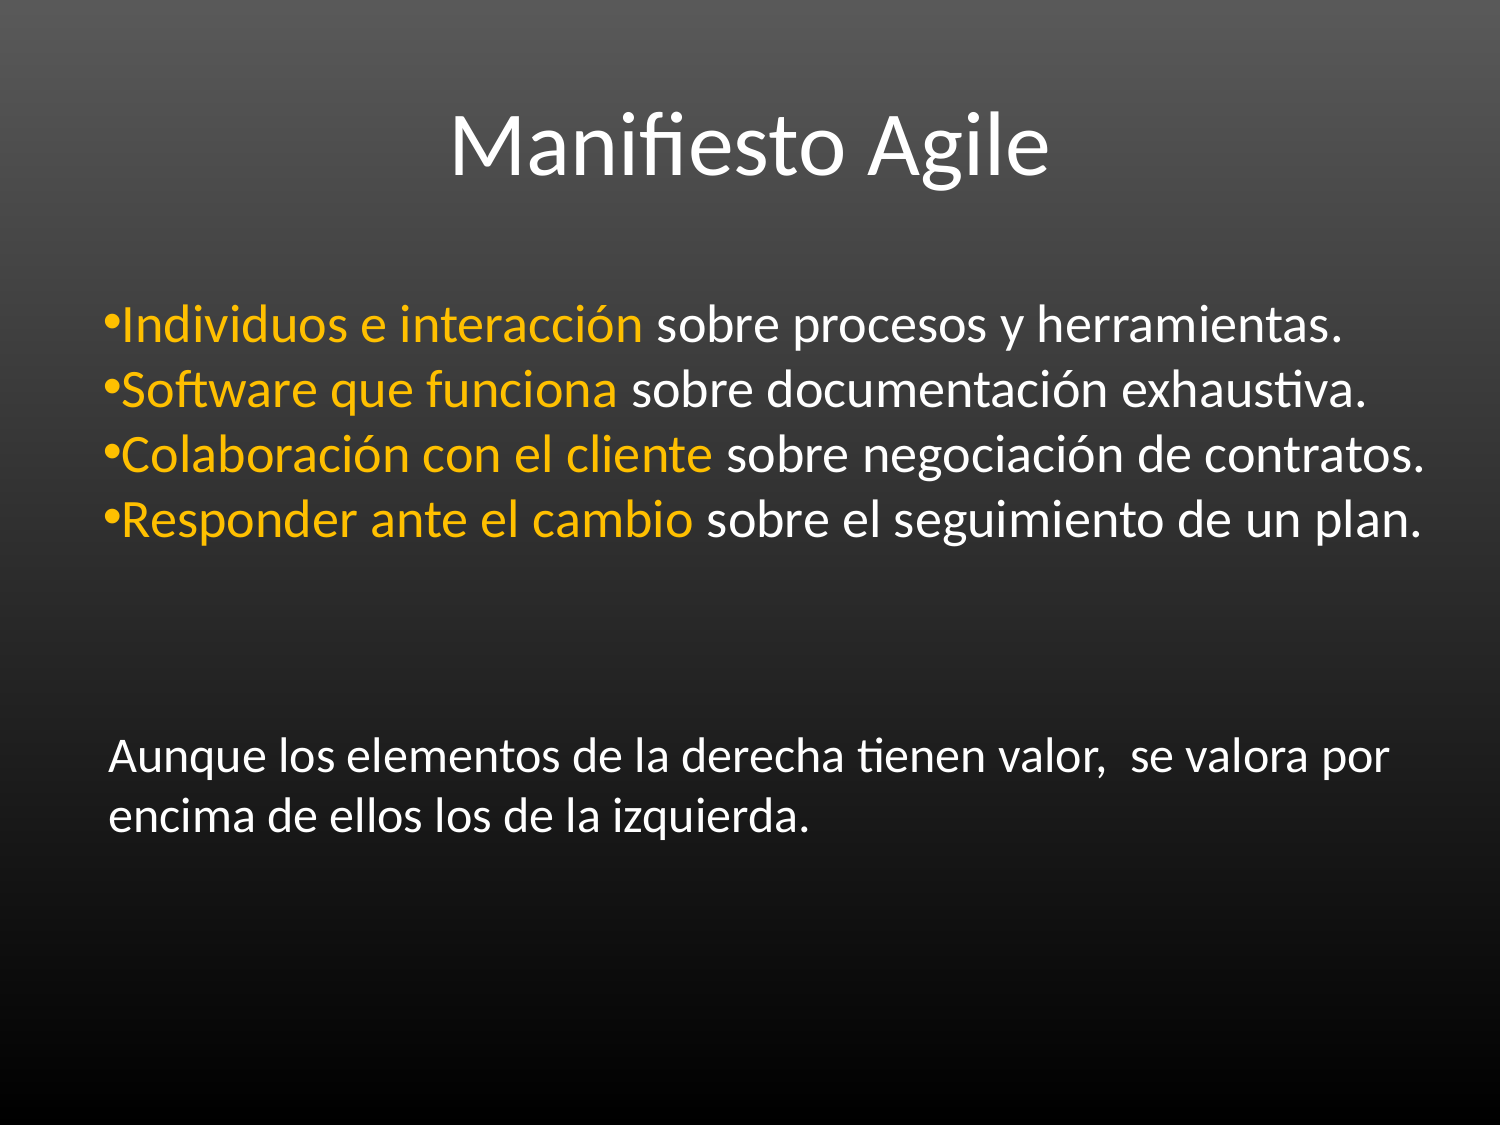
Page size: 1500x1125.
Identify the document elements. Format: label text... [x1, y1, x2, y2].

text_box Aunque los elementos de la derecha tienen valor, se valora por encima de ellos los de la izquierda. [93, 714, 1418, 850]
title Manifiesto Agile [75, 45, 1425, 233]
text_box Individuos e interacción sobre procesos y herramientas. Software que funciona sobre documentación exhaustiva. Colaboración con el cliente sobre negociación de contratos. Responder ante el cambio sobre el seguimiento de un plan. [88, 281, 1443, 556]
